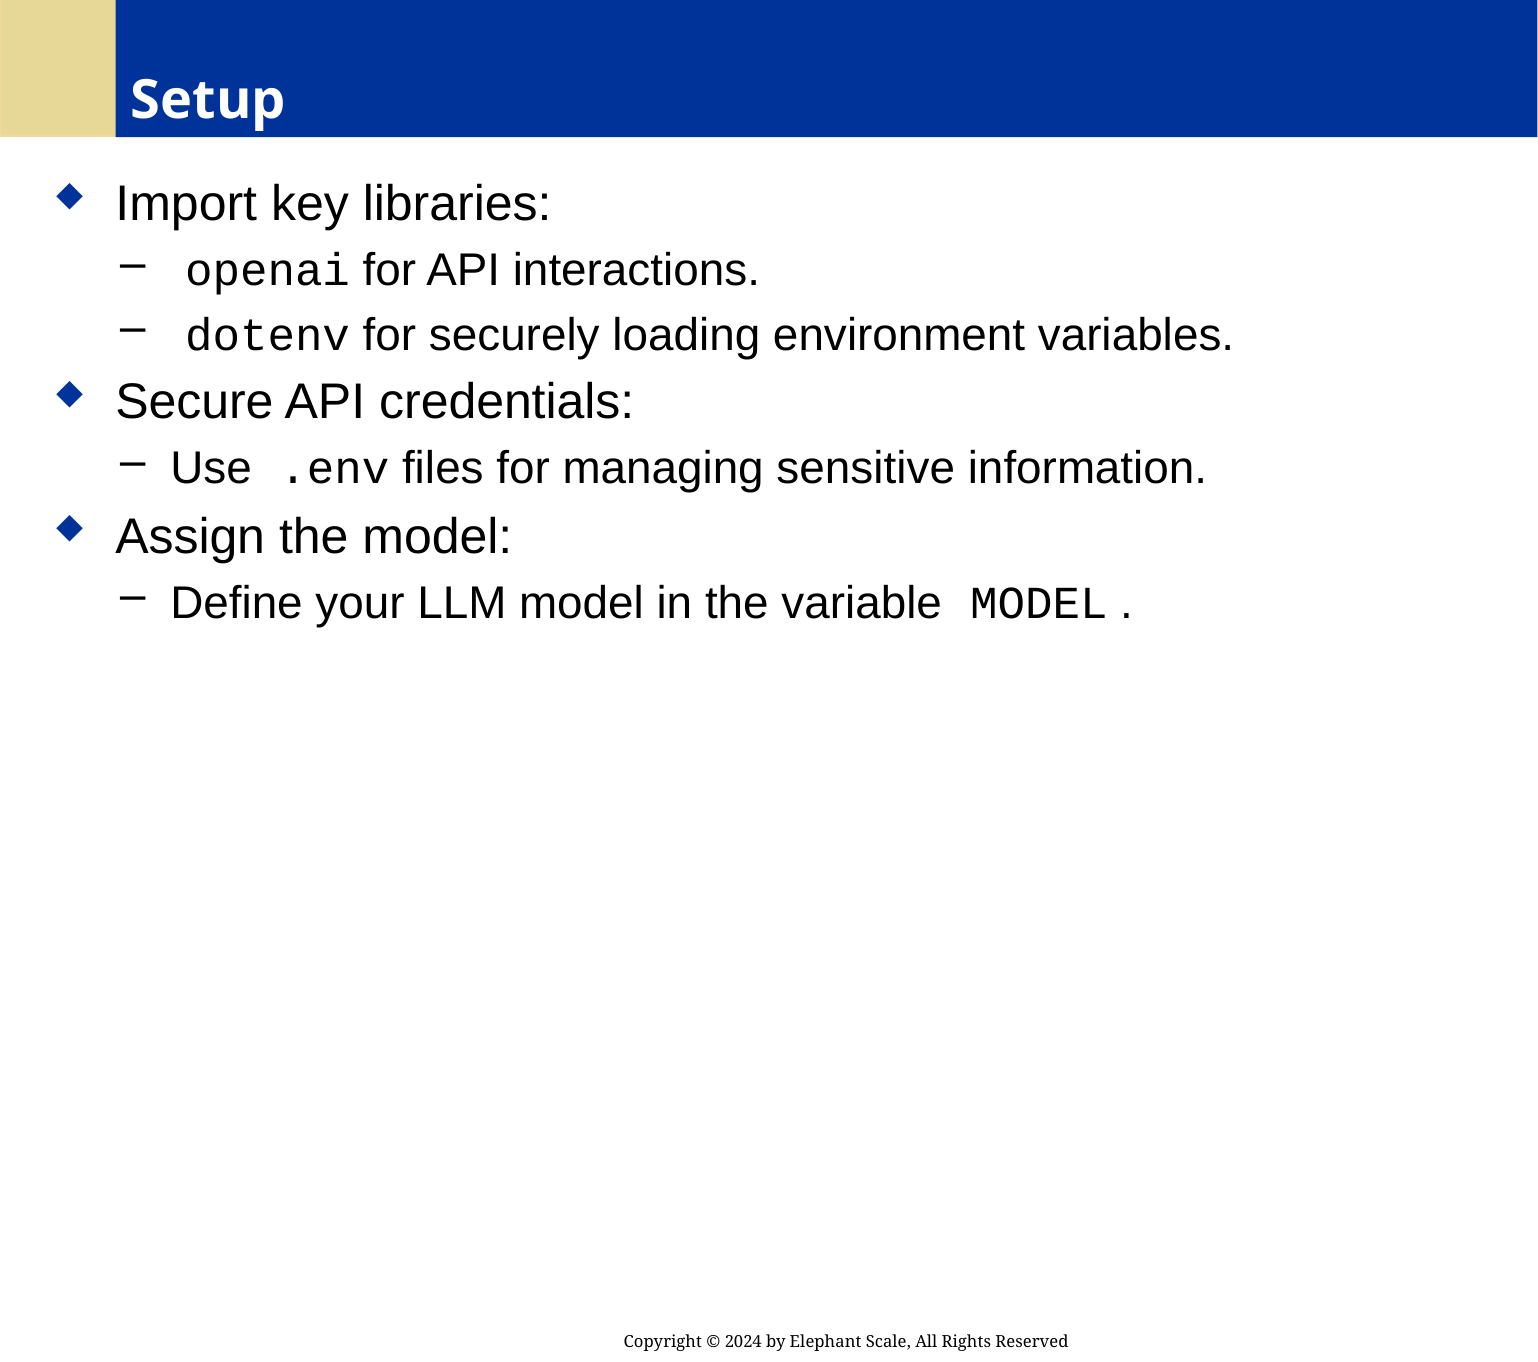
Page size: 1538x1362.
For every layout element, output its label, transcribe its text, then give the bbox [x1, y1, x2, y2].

list Import key libraries: openai for API interactions. dotenv for securely loading environment variables. Secure API credentials: Use .env files for managing sensitive information. Assign the model: Define your LLM model in the variable MODEL . [38, 162, 1500, 1284]
text_box Copyright © 2024 by Elephant Scale, All Rights Reserved [608, 1322, 1085, 1358]
picture [0, 0, 115, 137]
title Setup [115, 0, 1538, 138]
